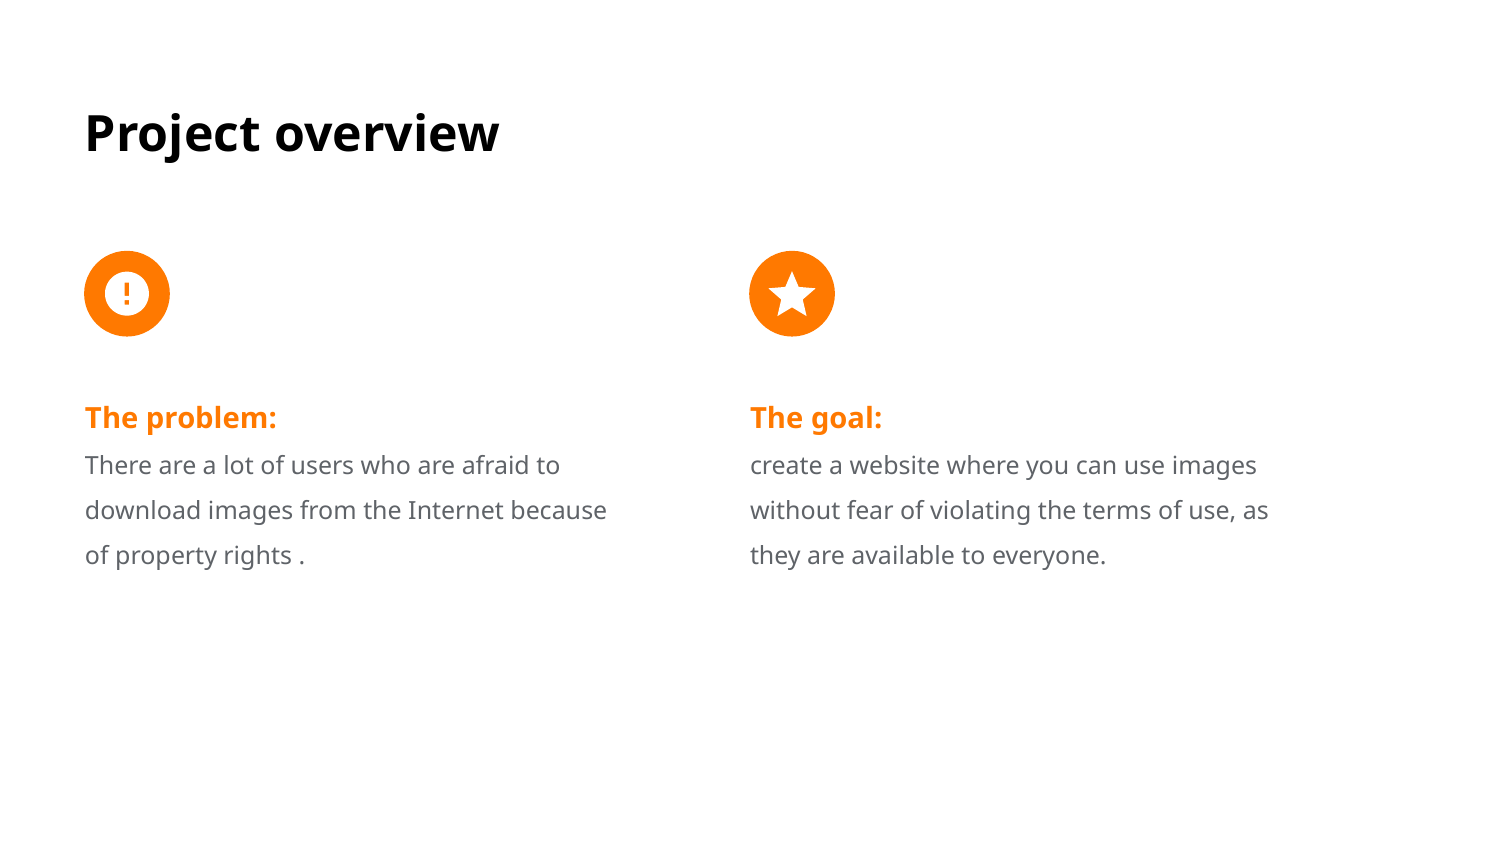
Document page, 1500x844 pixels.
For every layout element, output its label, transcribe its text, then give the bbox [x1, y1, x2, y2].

text_box [768, 271, 816, 317]
text_box The goal: create a website where you can use images without fear of violating the terms of use, as they are available to everyone. [750, 367, 1316, 585]
text_box [749, 251, 835, 336]
text_box The problem: There are a lot of users who are afraid to download images from the Internet because of property rights . [84, 367, 651, 585]
text_box Project overview [84, 85, 1095, 176]
text_box [84, 251, 170, 336]
text_box [105, 271, 149, 316]
